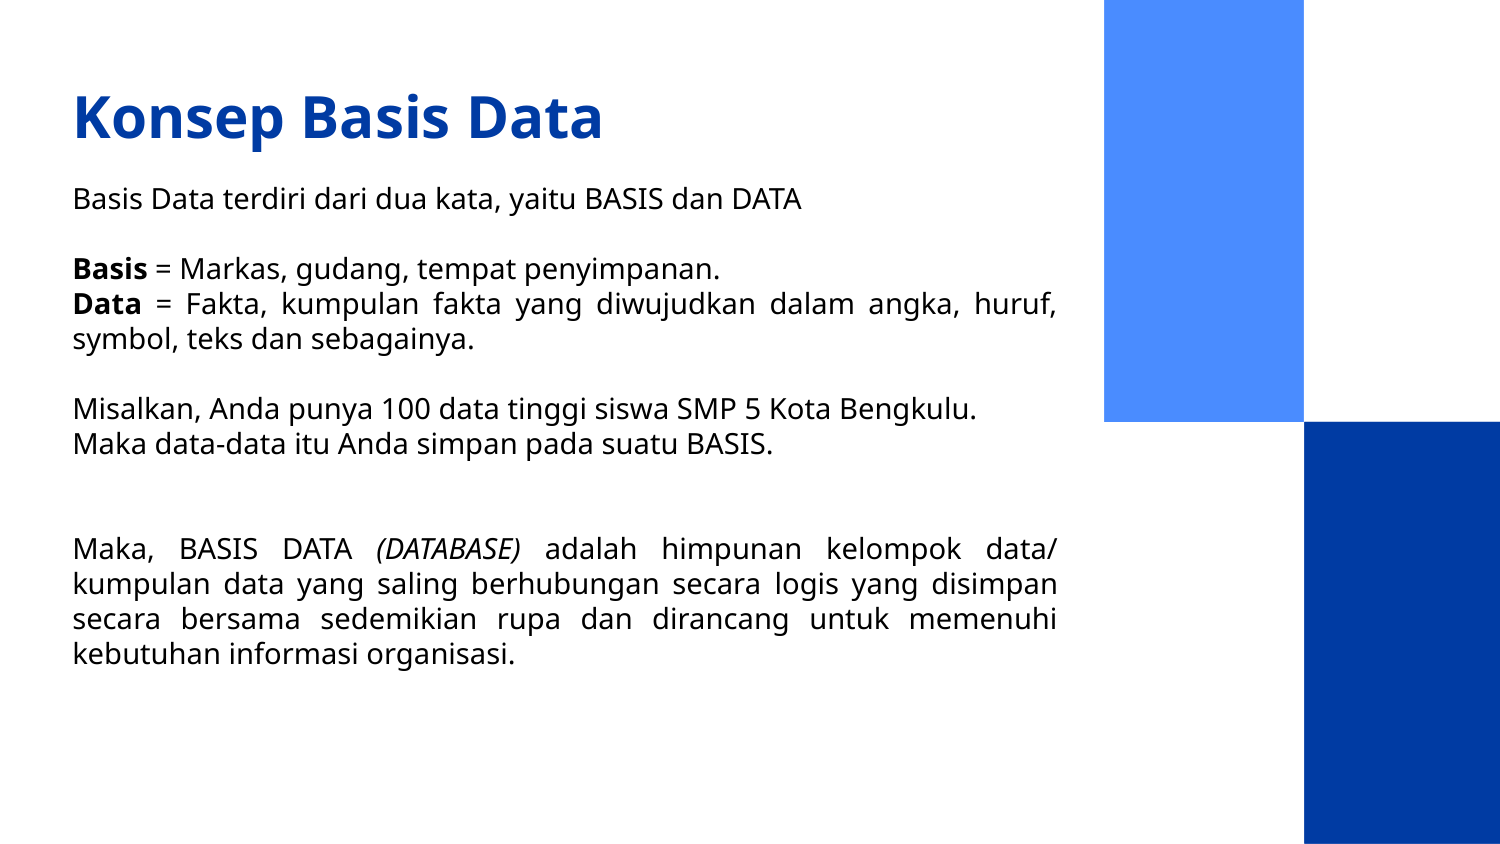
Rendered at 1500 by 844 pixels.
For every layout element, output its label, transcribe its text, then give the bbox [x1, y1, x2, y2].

text_box [1304, 421, 1500, 844]
text_box [1104, 0, 1304, 422]
title Konsep Basis Data [57, 41, 752, 165]
list Basis Data terdiri dari dua kata, yaitu BASIS dan DATA Basis = Markas, gudang, tempat penyimpanan. Data = Fakta, kumpulan fakta yang diwujudkan dalam angka, huruf, symbol, teks dan sebagainya. Misalkan, Anda punya 100 data tinggi siswa SMP 5 Kota Bengkulu. Maka data-data itu Anda simpan pada suatu BASIS. Maka, BASIS DATA (DATABASE) adalah himpunan kelompok data/ kumpulan data yang saling berhubungan secara logis yang disimpan secara bersama sedemikian rupa dan dirancang untuk memenuhi kebutuhan informasi organisasi. [57, 165, 1074, 770]
